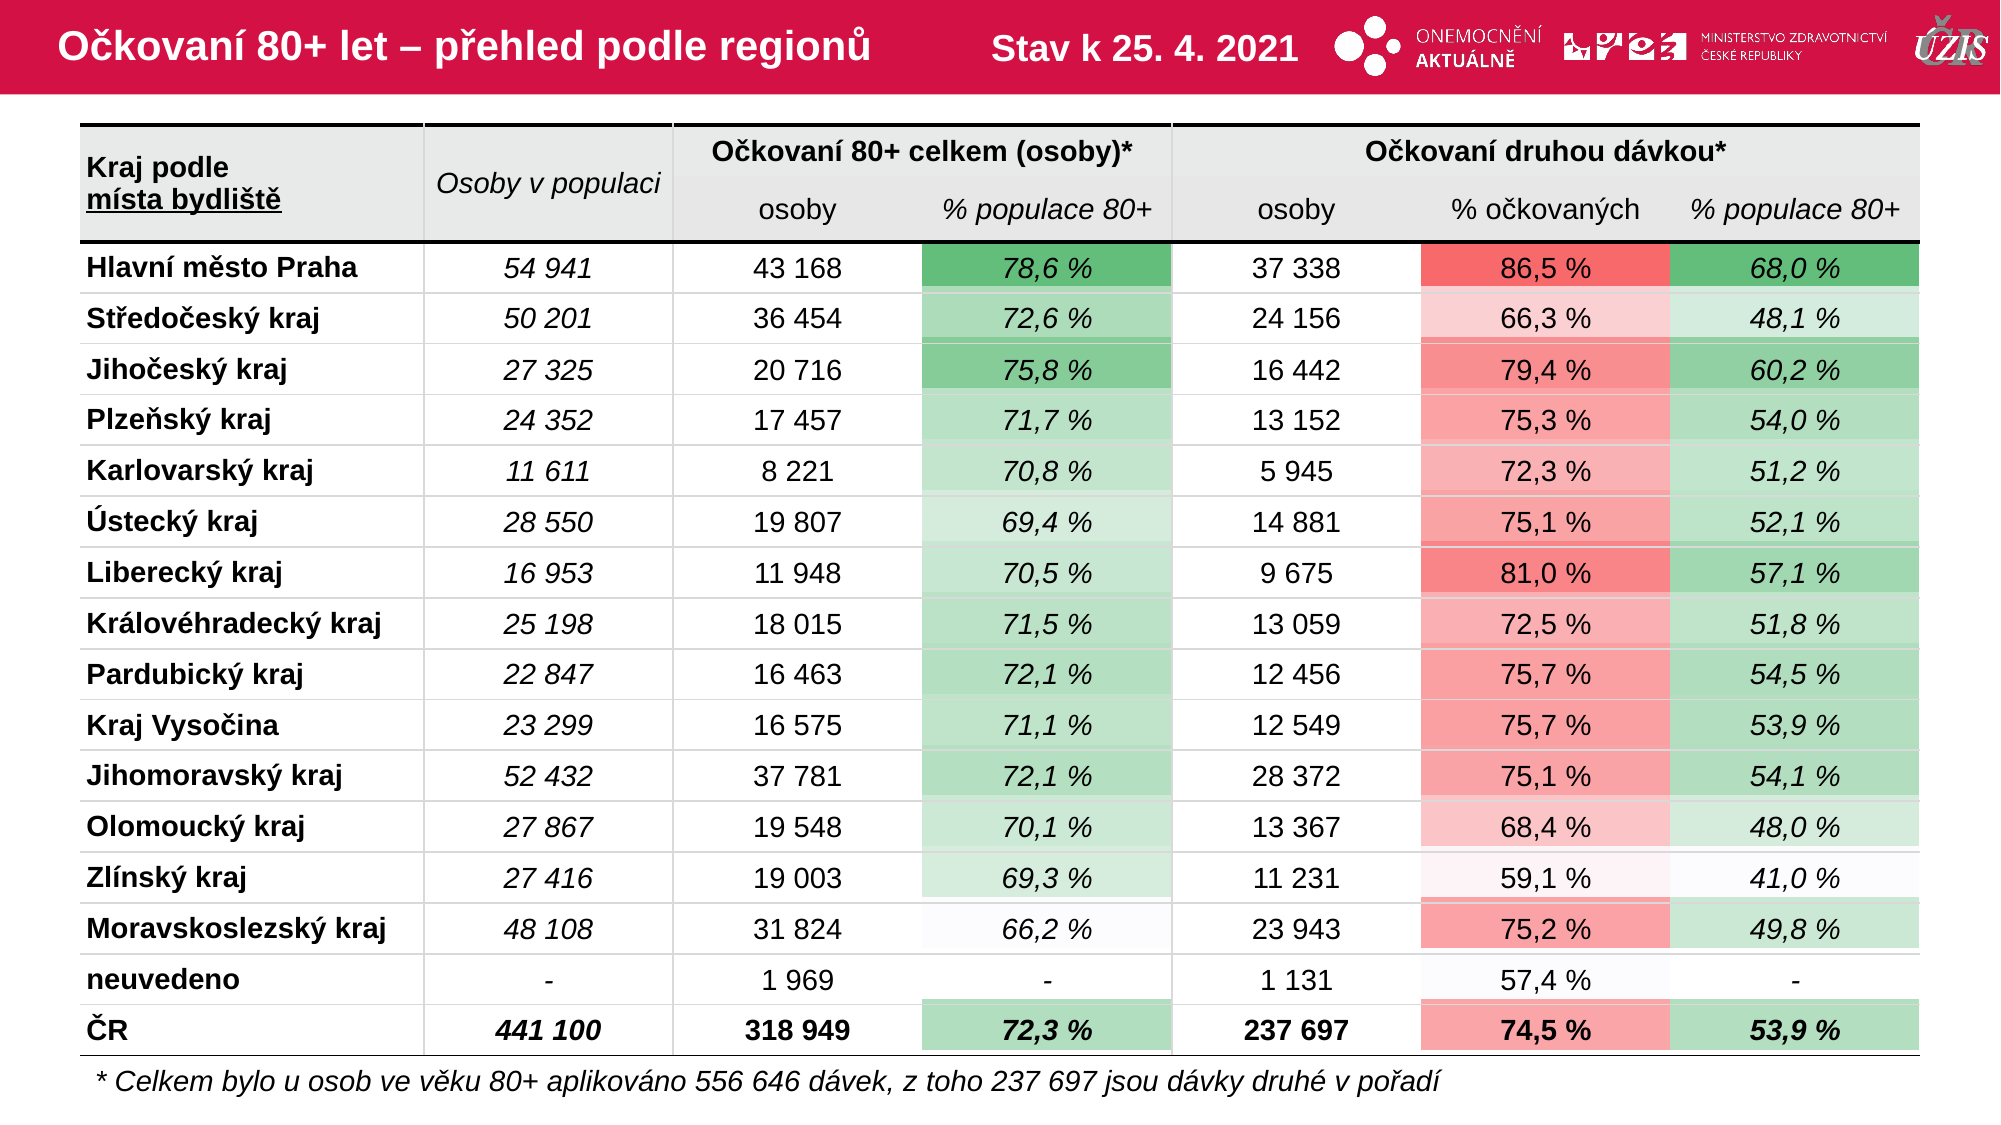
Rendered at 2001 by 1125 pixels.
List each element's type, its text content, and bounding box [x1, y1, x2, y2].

table_cell 14 881 [1173, 497, 1421, 546]
table_header Očkovaní druhou dávkou* [1173, 127, 1920, 176]
table_cell - [923, 955, 1171, 1004]
table_cell 37 338 [1173, 244, 1421, 292]
table_cell 441 100 [425, 1005, 672, 1055]
table_cell 16 953 [425, 548, 672, 597]
table_cell 48 108 [425, 904, 672, 953]
title Očkovaní 80+ let – přehled podle regionů [42, 0, 1262, 95]
table_cell 22 847 [425, 650, 672, 699]
table_cell 78,6 % [923, 244, 1171, 292]
table_cell 11 611 [425, 446, 672, 495]
table_cell osoby [1173, 176, 1421, 240]
table_cell 72,3 % [923, 1005, 1171, 1055]
table_cell 12 456 [1173, 650, 1421, 699]
table_cell 79,4 % [1421, 344, 1671, 394]
table_cell 57,1 % [1671, 548, 1920, 597]
table_cell 71,5 % [923, 599, 1171, 648]
table_cell osoby [674, 176, 923, 240]
table_cell 16 575 [674, 700, 923, 749]
table_cell 75,7 % [1421, 650, 1671, 699]
table_cell 13 367 [1173, 802, 1421, 851]
table_cell 81,0 % [1421, 548, 1671, 597]
table_cell 68,0 % [1671, 244, 1920, 292]
table_cell 72,1 % [923, 650, 1171, 699]
picture [1915, 15, 1989, 66]
table_cell 37 781 [674, 751, 923, 800]
table_cell 16 442 [1173, 344, 1421, 394]
text_box * Celkem bylo u osob ve věku 80+ aplikováno 556 646 dávek, z toho 237 697 jsou dávky druhé v pořadí [80, 1055, 1871, 1105]
table_cell 9 675 [1173, 548, 1421, 597]
table_cell 24 156 [1173, 294, 1421, 343]
table_cell 70,8 % [923, 446, 1171, 495]
table_cell 75,1 % [1421, 497, 1671, 546]
table_cell - [1671, 955, 1920, 1004]
table_cell 70,1 % [923, 802, 1171, 851]
table_cell - [425, 955, 672, 1004]
table_cell 31 824 [674, 904, 923, 953]
table_cell Karlovarský kraj [80, 446, 423, 495]
table_cell Liberecký kraj [80, 548, 423, 597]
table_cell 75,7 % [1421, 700, 1671, 749]
table_cell % očkovaných [1421, 176, 1671, 240]
table_cell 54,0 % [1671, 395, 1920, 444]
table_cell 86,5 % [1421, 244, 1671, 292]
table_cell 75,3 % [1421, 395, 1671, 444]
table_cell Kraj Vysočina [80, 700, 423, 749]
table_cell 27 867 [425, 802, 672, 851]
table_cell neuvedeno [80, 955, 423, 1004]
table_cell Královéhradecký kraj [80, 599, 423, 648]
table_cell 50 201 [425, 294, 672, 343]
table_cell 53,9 % [1671, 700, 1920, 749]
table_cell 51,8 % [1671, 599, 1920, 648]
table_header Osoby v populaci [425, 127, 672, 240]
table_cell 66,3 % [1421, 294, 1671, 343]
table_cell 53,9 % [1671, 1005, 1920, 1055]
table_cell 72,1 % [923, 751, 1171, 800]
table_header Kraj podle místa bydliště [80, 127, 423, 240]
table_cell 20 716 [674, 344, 923, 394]
table_cell 72,6 % [923, 294, 1171, 343]
table_cell Jihočeský kraj [80, 344, 423, 394]
table_cell 12 549 [1173, 700, 1421, 749]
table_cell 11 231 [1173, 853, 1421, 902]
table_cell 27 416 [425, 853, 672, 902]
text_box Stav k 25. 4. 2021 [976, 16, 1421, 77]
table_cell 69,4 % [923, 497, 1171, 546]
table_cell % populace 80+ [1671, 176, 1920, 240]
table_cell 75,1 % [1421, 751, 1671, 800]
table_cell 75,2 % [1421, 904, 1671, 953]
table_cell Olomoucký kraj [80, 802, 423, 851]
table_cell 19 003 [674, 853, 923, 902]
table_cell 75,8 % [923, 344, 1171, 394]
table_cell 54,1 % [1671, 751, 1920, 800]
table_cell 24 352 [425, 395, 672, 444]
table_cell 17 457 [674, 395, 923, 444]
table_cell 5 945 [1173, 446, 1421, 495]
table_cell 13 152 [1173, 395, 1421, 444]
table_cell 11 948 [674, 548, 923, 597]
table_cell 13 059 [1173, 599, 1421, 648]
table_cell 19 548 [674, 802, 923, 851]
table_cell 19 807 [674, 497, 923, 546]
table_cell 52 432 [425, 751, 672, 800]
table_cell 36 454 [674, 294, 923, 343]
picture [1421, 16, 1542, 76]
table_cell 71,7 % [923, 395, 1171, 444]
table_cell 54 941 [425, 244, 672, 292]
table_cell 52,1 % [1671, 497, 1920, 546]
table_cell 18 015 [674, 599, 923, 648]
table_cell 69,3 % [923, 853, 1171, 902]
table_cell 237 697 [1173, 1005, 1421, 1055]
table_cell 74,5 % [1421, 1005, 1671, 1055]
table_cell 43 168 [674, 244, 923, 292]
table_cell 41,0 % [1671, 853, 1920, 902]
table_cell Jihomoravský kraj [80, 751, 423, 800]
table_cell Hlavní město Praha [80, 244, 423, 292]
table_cell 60,2 % [1671, 344, 1920, 394]
table_cell 71,1 % [923, 700, 1171, 749]
table_cell 70,5 % [923, 548, 1171, 597]
table_cell 51,2 % [1671, 446, 1920, 495]
table_cell ČR [80, 1005, 423, 1055]
table_cell 49,8 % [1671, 904, 1920, 953]
table_cell Středočeský kraj [80, 294, 423, 343]
table_cell 1 131 [1173, 955, 1421, 1004]
table_cell 48,1 % [1671, 294, 1920, 343]
table_header Očkovaní 80+ celkem (osoby)* [674, 127, 1171, 176]
table_cell 318 949 [674, 1005, 923, 1055]
table_cell 16 463 [674, 650, 923, 699]
table_cell Zlínský kraj [80, 853, 423, 902]
table_cell 68,4 % [1421, 802, 1671, 851]
table_cell 72,5 % [1421, 599, 1671, 648]
table_cell Moravskoslezský kraj [80, 904, 423, 953]
table_cell 23 943 [1173, 904, 1421, 953]
table_cell 8 221 [674, 446, 923, 495]
table_cell 25 198 [425, 599, 672, 648]
table_cell 27 325 [425, 344, 672, 394]
table_cell 28 550 [425, 497, 672, 546]
table_cell 23 299 [425, 700, 672, 749]
picture [1563, 31, 1888, 60]
table_cell Pardubický kraj [80, 650, 423, 699]
table_cell % populace 80+ [923, 176, 1171, 240]
table_cell Ústecký kraj [80, 497, 423, 546]
table_cell 57,4 % [1421, 955, 1671, 1004]
table_cell 59,1 % [1421, 853, 1671, 902]
table_cell 54,5 % [1671, 650, 1920, 699]
table_cell 72,3 % [1421, 446, 1671, 495]
table_cell Plzeňský kraj [80, 395, 423, 444]
table_cell 28 372 [1173, 751, 1421, 800]
table_cell 1 969 [674, 955, 923, 1004]
table_cell 48,0 % [1671, 802, 1920, 851]
table_cell 66,2 % [923, 904, 1171, 953]
